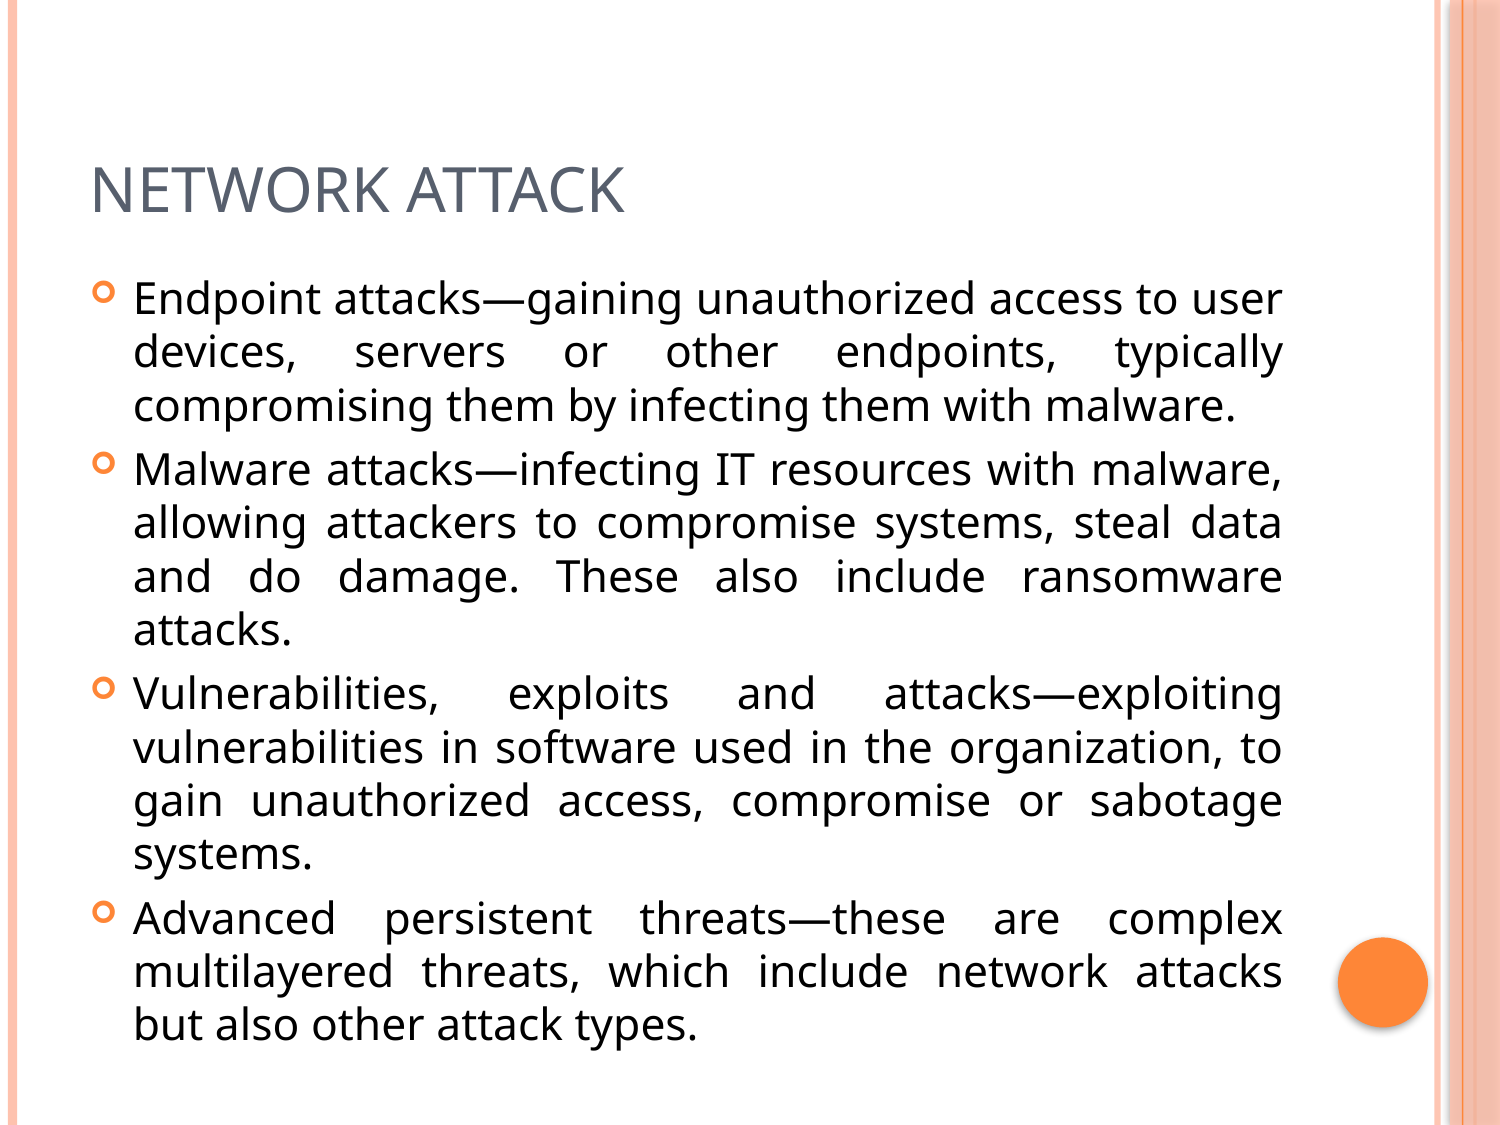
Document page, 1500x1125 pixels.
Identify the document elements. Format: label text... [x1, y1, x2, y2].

title Network Attack [75, 45, 1300, 233]
list Endpoint attacks—gaining unauthorized access to user devices, servers or other endpoints, typically compromising them by infecting them with malware. Malware attacks—infecting IT resources with malware, allowing attackers to compromise systems, steal data and do damage. These also include ransomware attacks. Vulnerabilities, exploits and attacks—exploiting vulnerabilities in software used in the organization, to gain unauthorized access, compromise or sabotage systems. Advanced persistent threats—these are complex multilayered threats, which include network attacks but also other attack types. [75, 262, 1300, 1062]
